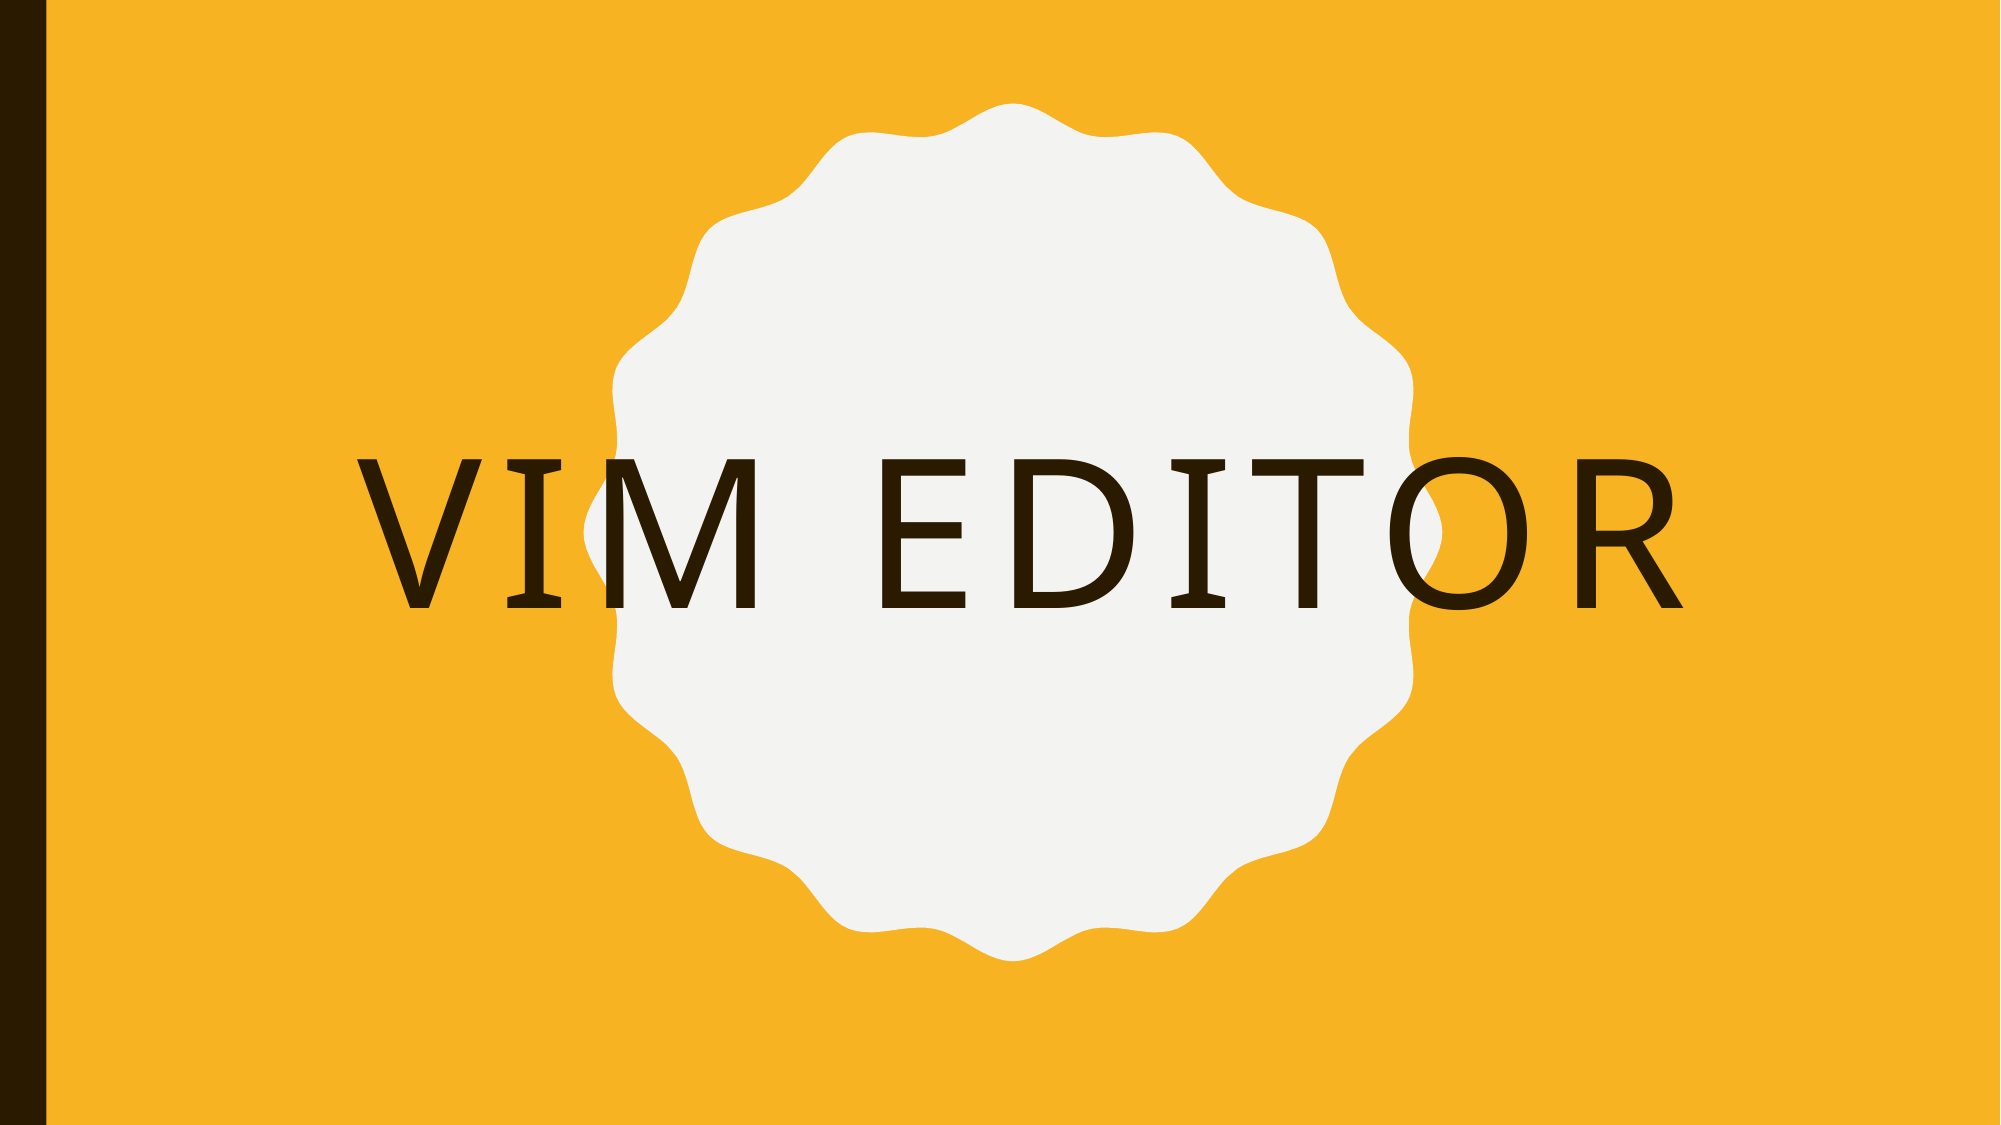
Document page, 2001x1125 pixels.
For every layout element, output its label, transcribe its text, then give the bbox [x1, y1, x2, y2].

title Vim editor [176, 180, 1870, 902]
